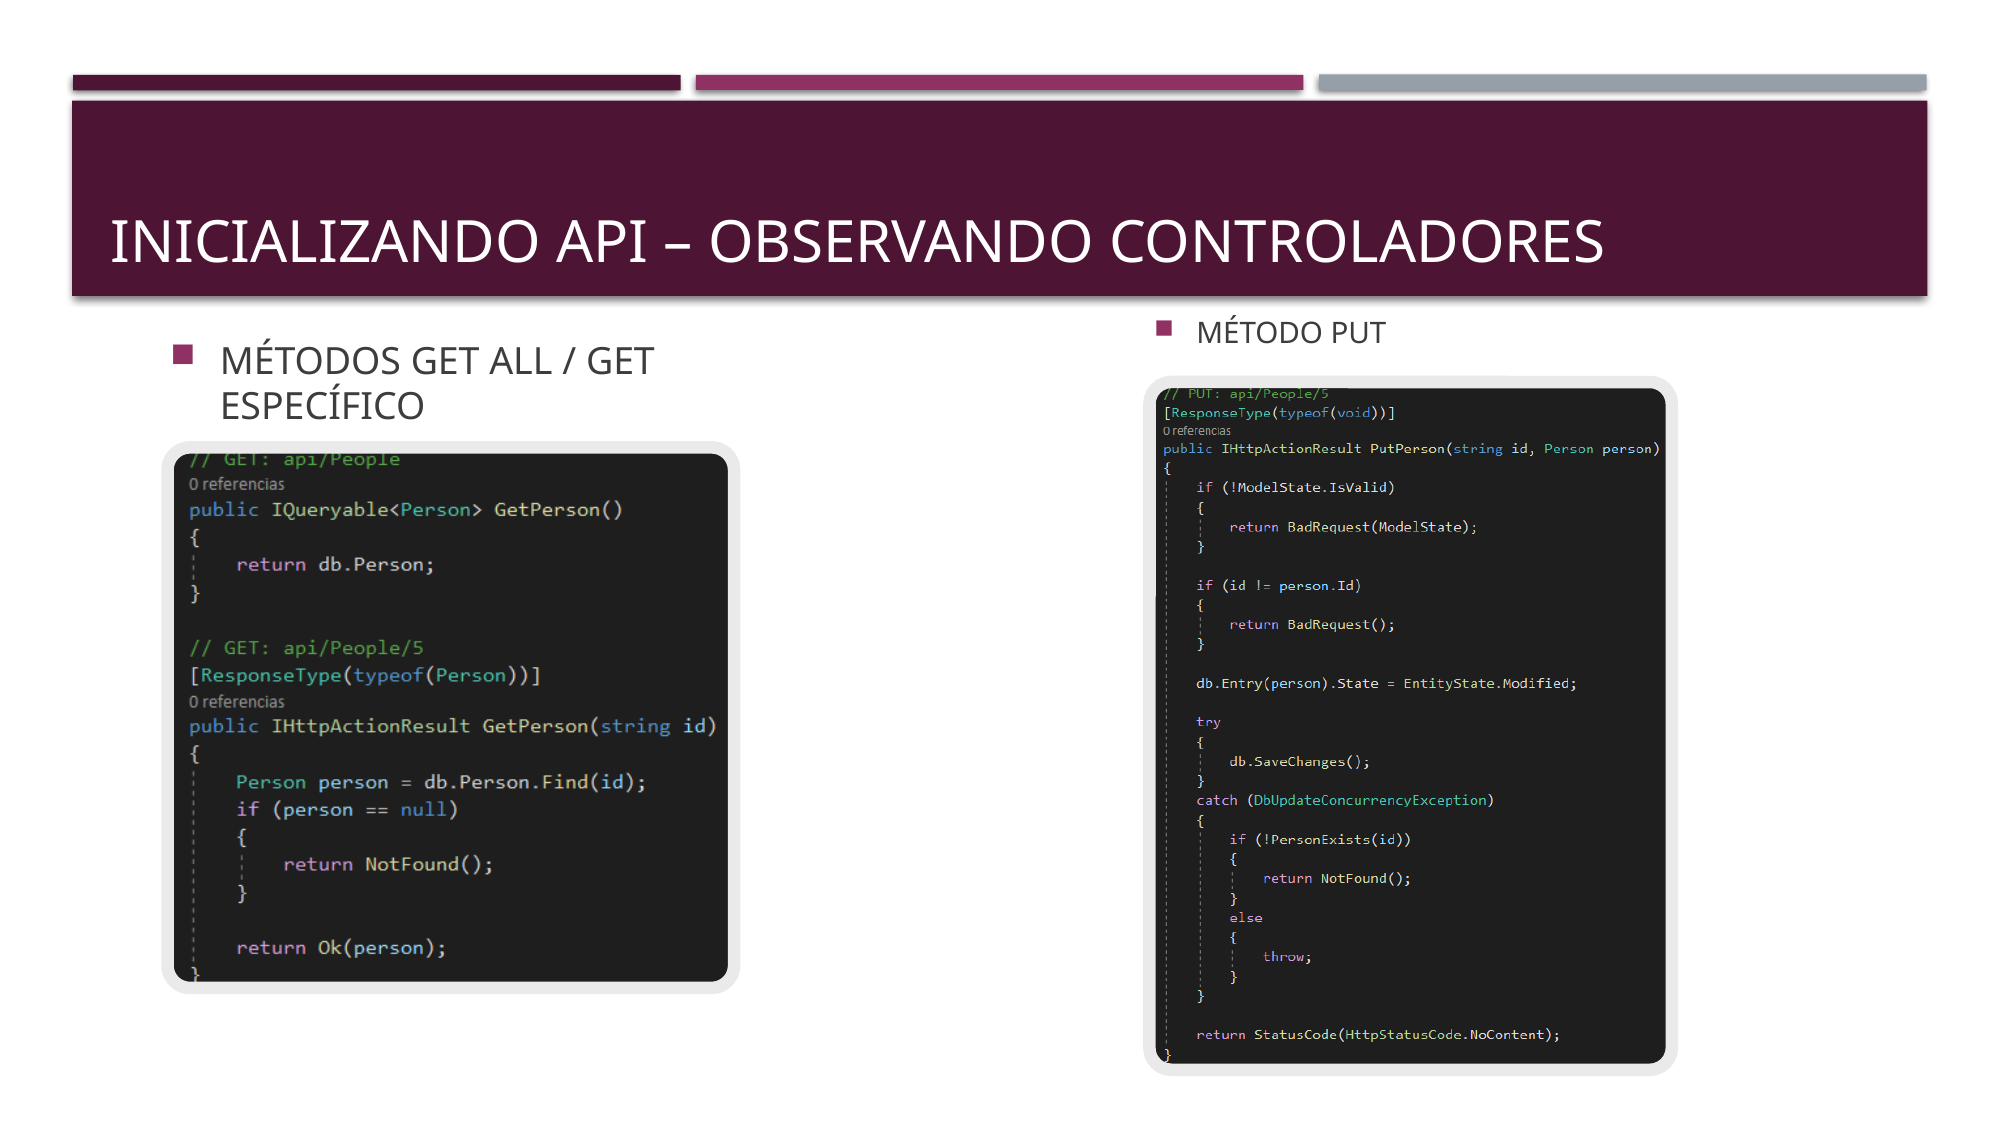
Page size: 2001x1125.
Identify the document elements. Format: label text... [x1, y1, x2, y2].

title INICIALIZANDO API – observando CONTROLADORES [95, 115, 1905, 282]
list MÉTODOS GET ALL / GET ESPECÍFICO [154, 328, 830, 436]
picture [167, 446, 735, 989]
picture [1148, 381, 1673, 1071]
text_box MÉTODO PUT [1138, 306, 1846, 357]
